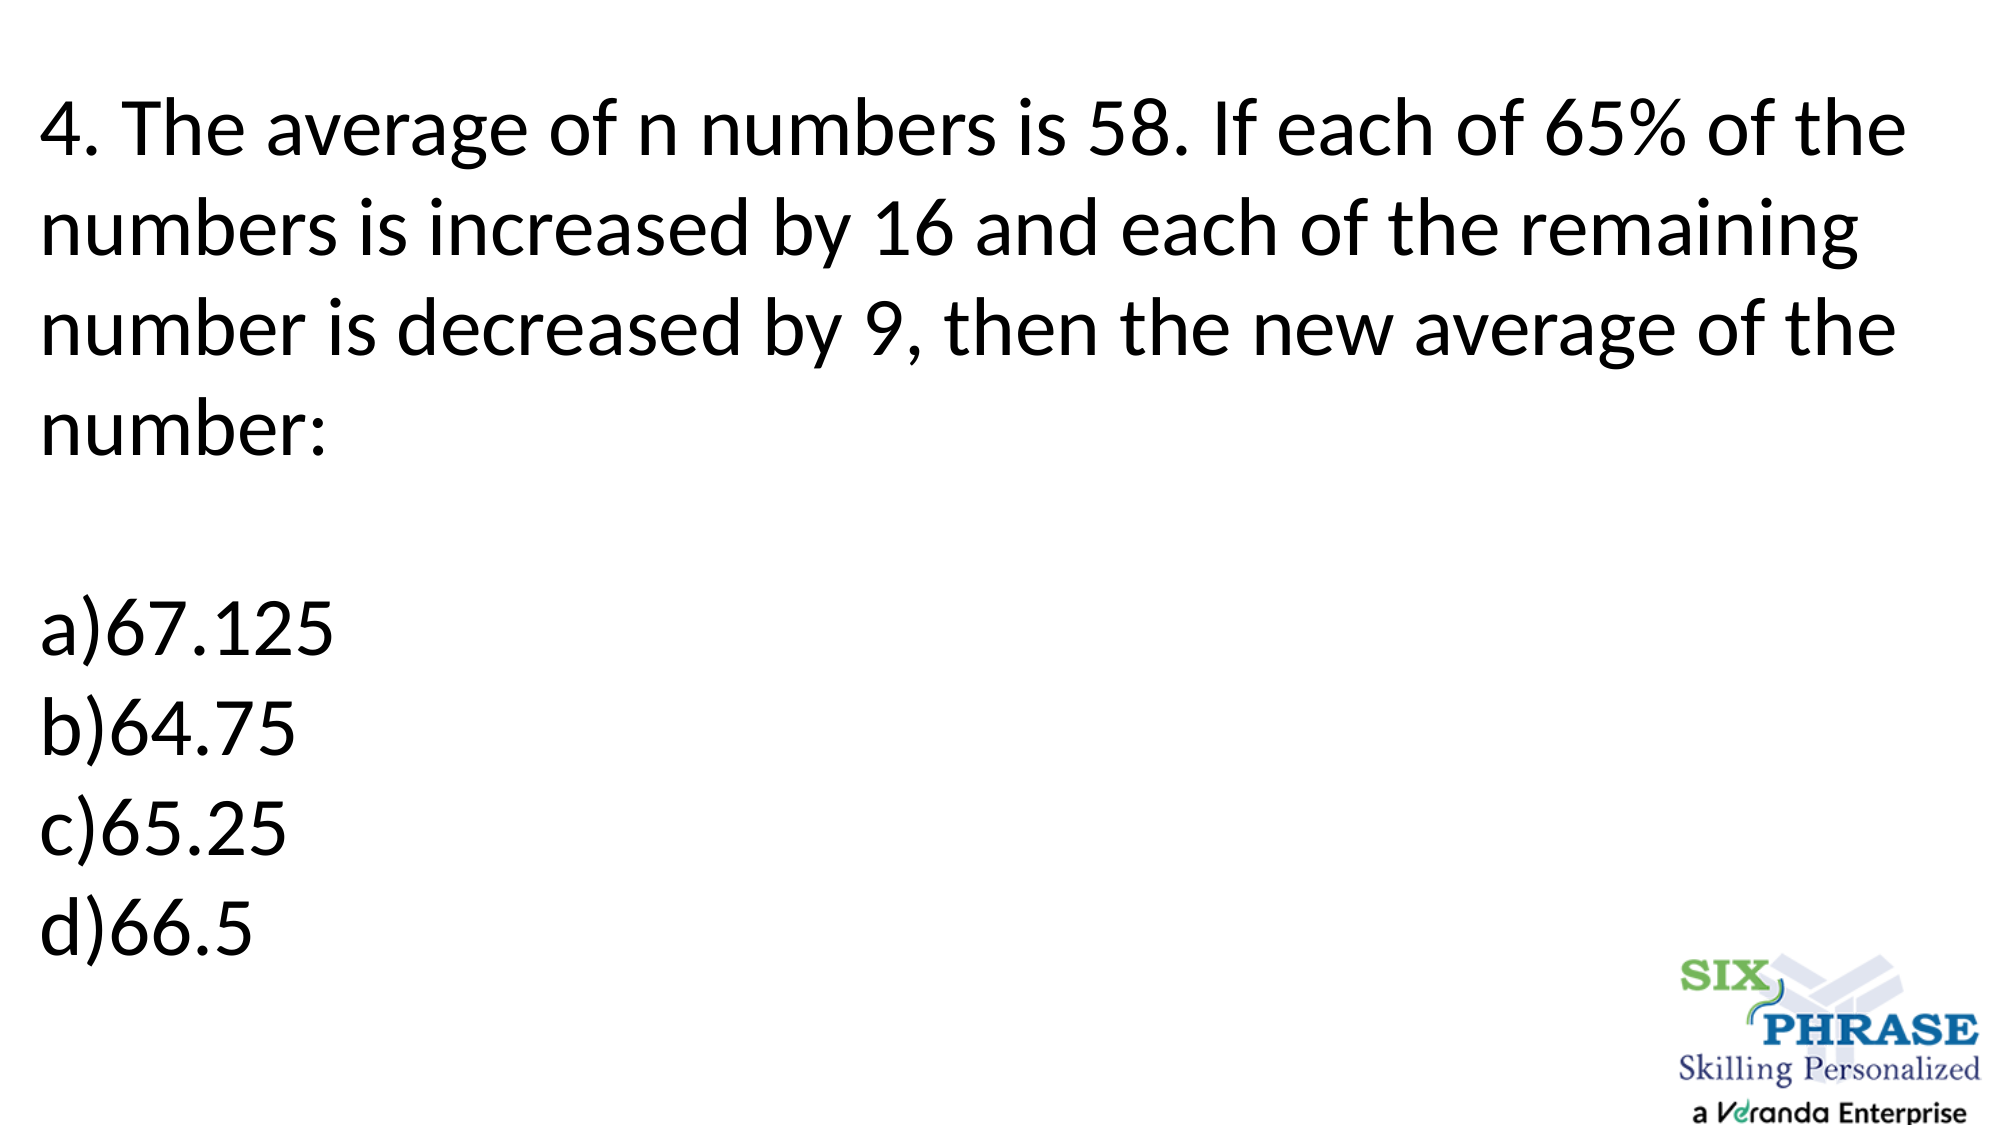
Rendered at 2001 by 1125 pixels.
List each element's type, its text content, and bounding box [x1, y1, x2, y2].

picture [1662, 939, 2000, 1125]
text_box 4. The average of n numbers is 58. If each of 65% of the numbers is increased by 16 and each of the remaining number is decreased by 9, then the new average of the number: 67.125 64.75 65.25 66.5 [24, 65, 1975, 1025]
